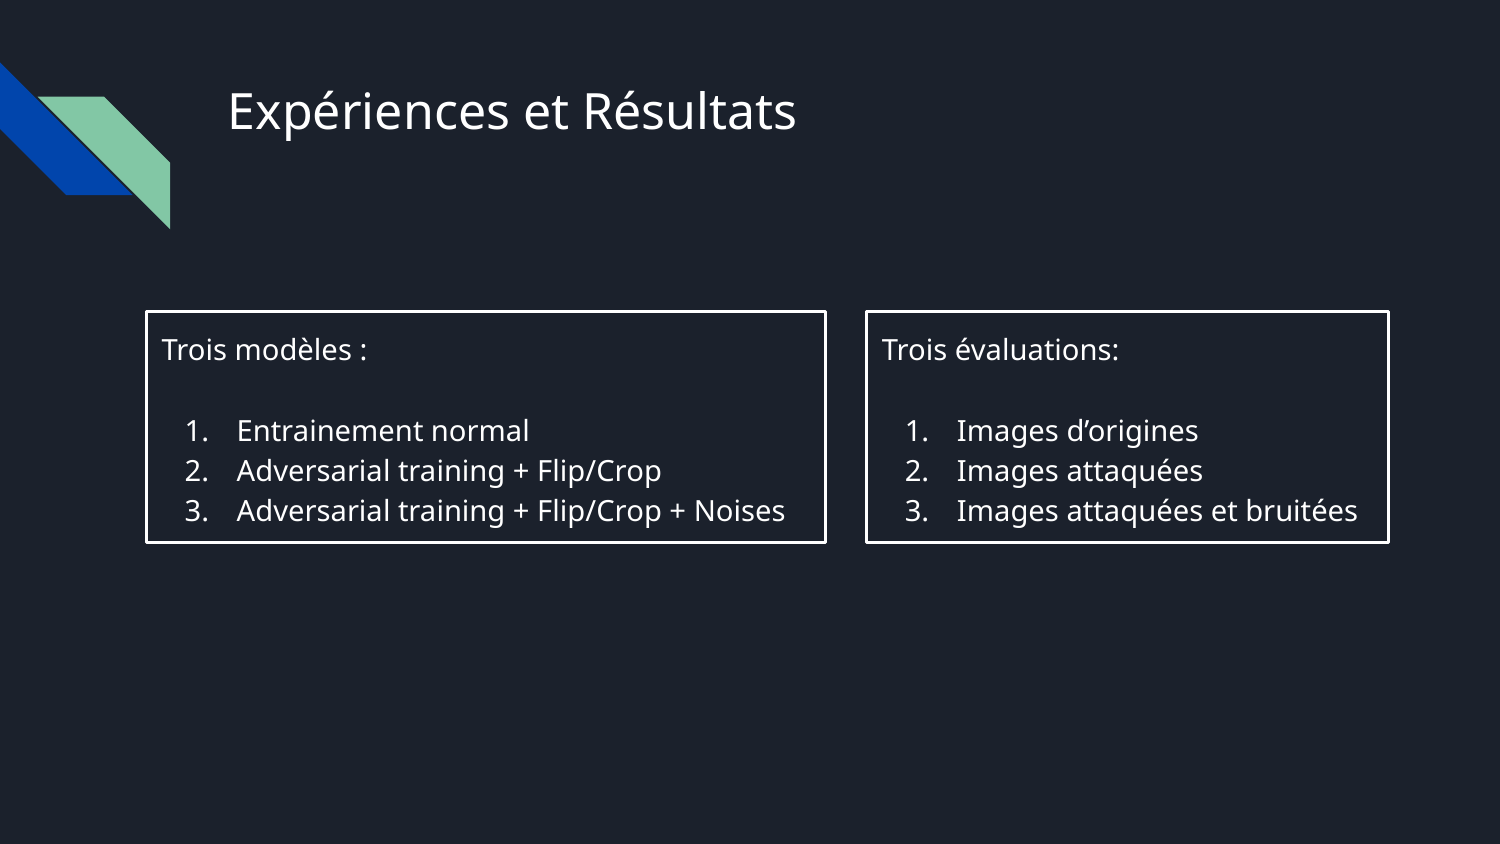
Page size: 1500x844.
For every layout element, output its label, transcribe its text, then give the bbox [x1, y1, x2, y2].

title Expériences et Résultats [212, 64, 1368, 215]
text_box Trois modèles : Entrainement normal Adversarial training + Flip/Crop Adversarial training + Flip/Crop + Noises [146, 311, 826, 543]
text_box Trois évaluations: Images d’origines Images attaquées Images attaquées et bruitées [866, 311, 1389, 543]
